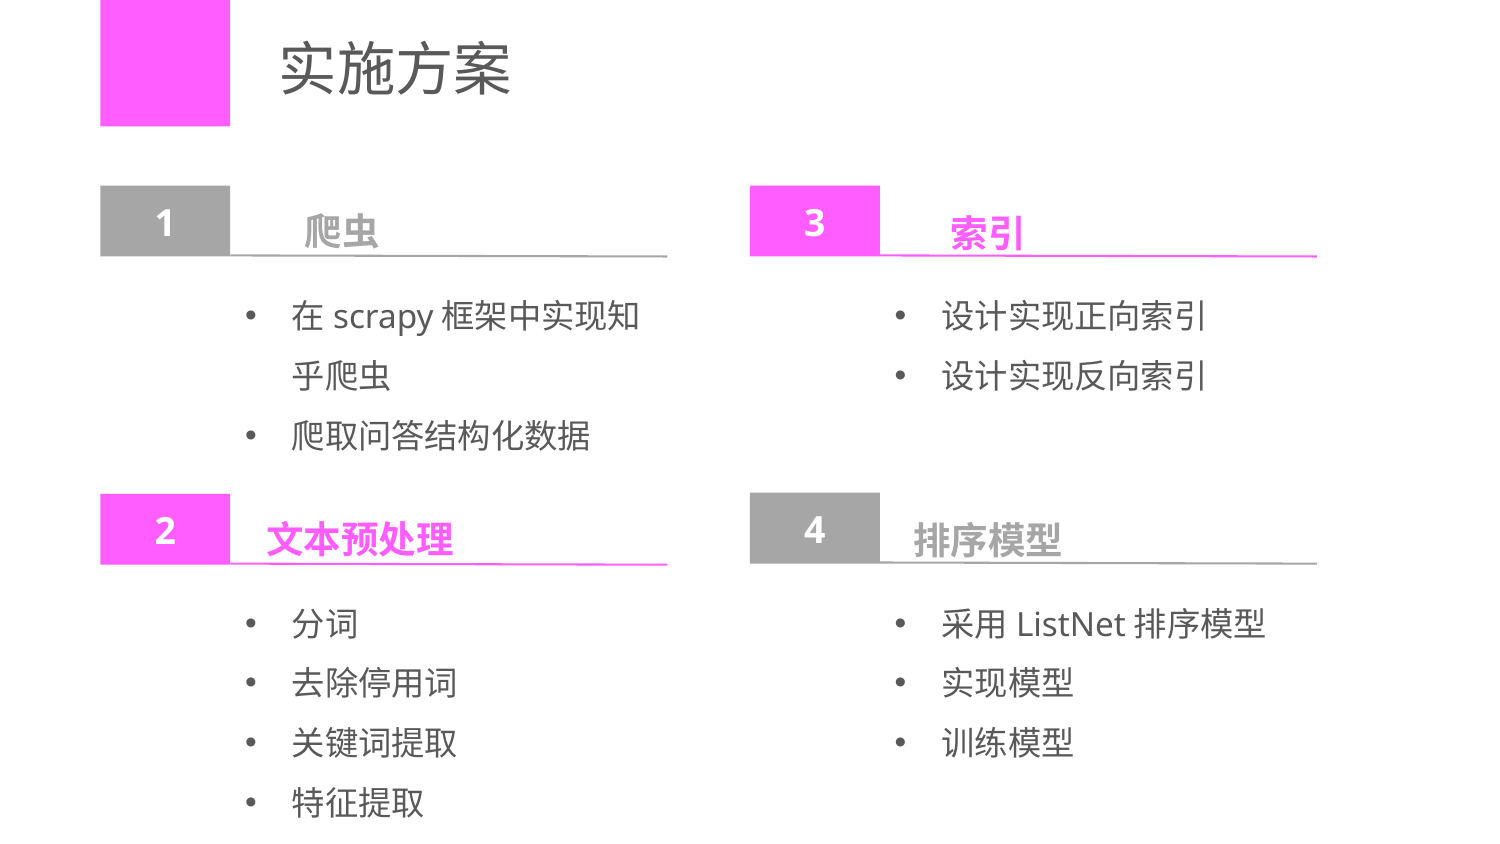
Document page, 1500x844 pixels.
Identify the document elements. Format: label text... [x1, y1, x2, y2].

text_box 排序模型 [898, 487, 1079, 560]
text_box 分词 去除停用词 关键词提取 特征提取 [230, 575, 585, 830]
title 实施方案 [263, 20, 1447, 115]
text_box 1 [98, 183, 232, 258]
text_box 索引 [935, 180, 1041, 253]
text_box 2 [98, 492, 232, 567]
text_box 3 [748, 183, 882, 258]
text_box 文本预处理 [251, 486, 469, 561]
text_box 4 [748, 491, 882, 566]
text_box 采用ListNet排序模型 实现模型 训练模型 [879, 575, 1353, 770]
text_box 设计实现正向索引 设计实现反向索引 [879, 268, 1235, 403]
text_box 爬虫 [289, 177, 395, 253]
text_box 在scrapy框架中实现知乎爬虫 爬取问答结构化数据 [230, 268, 668, 463]
